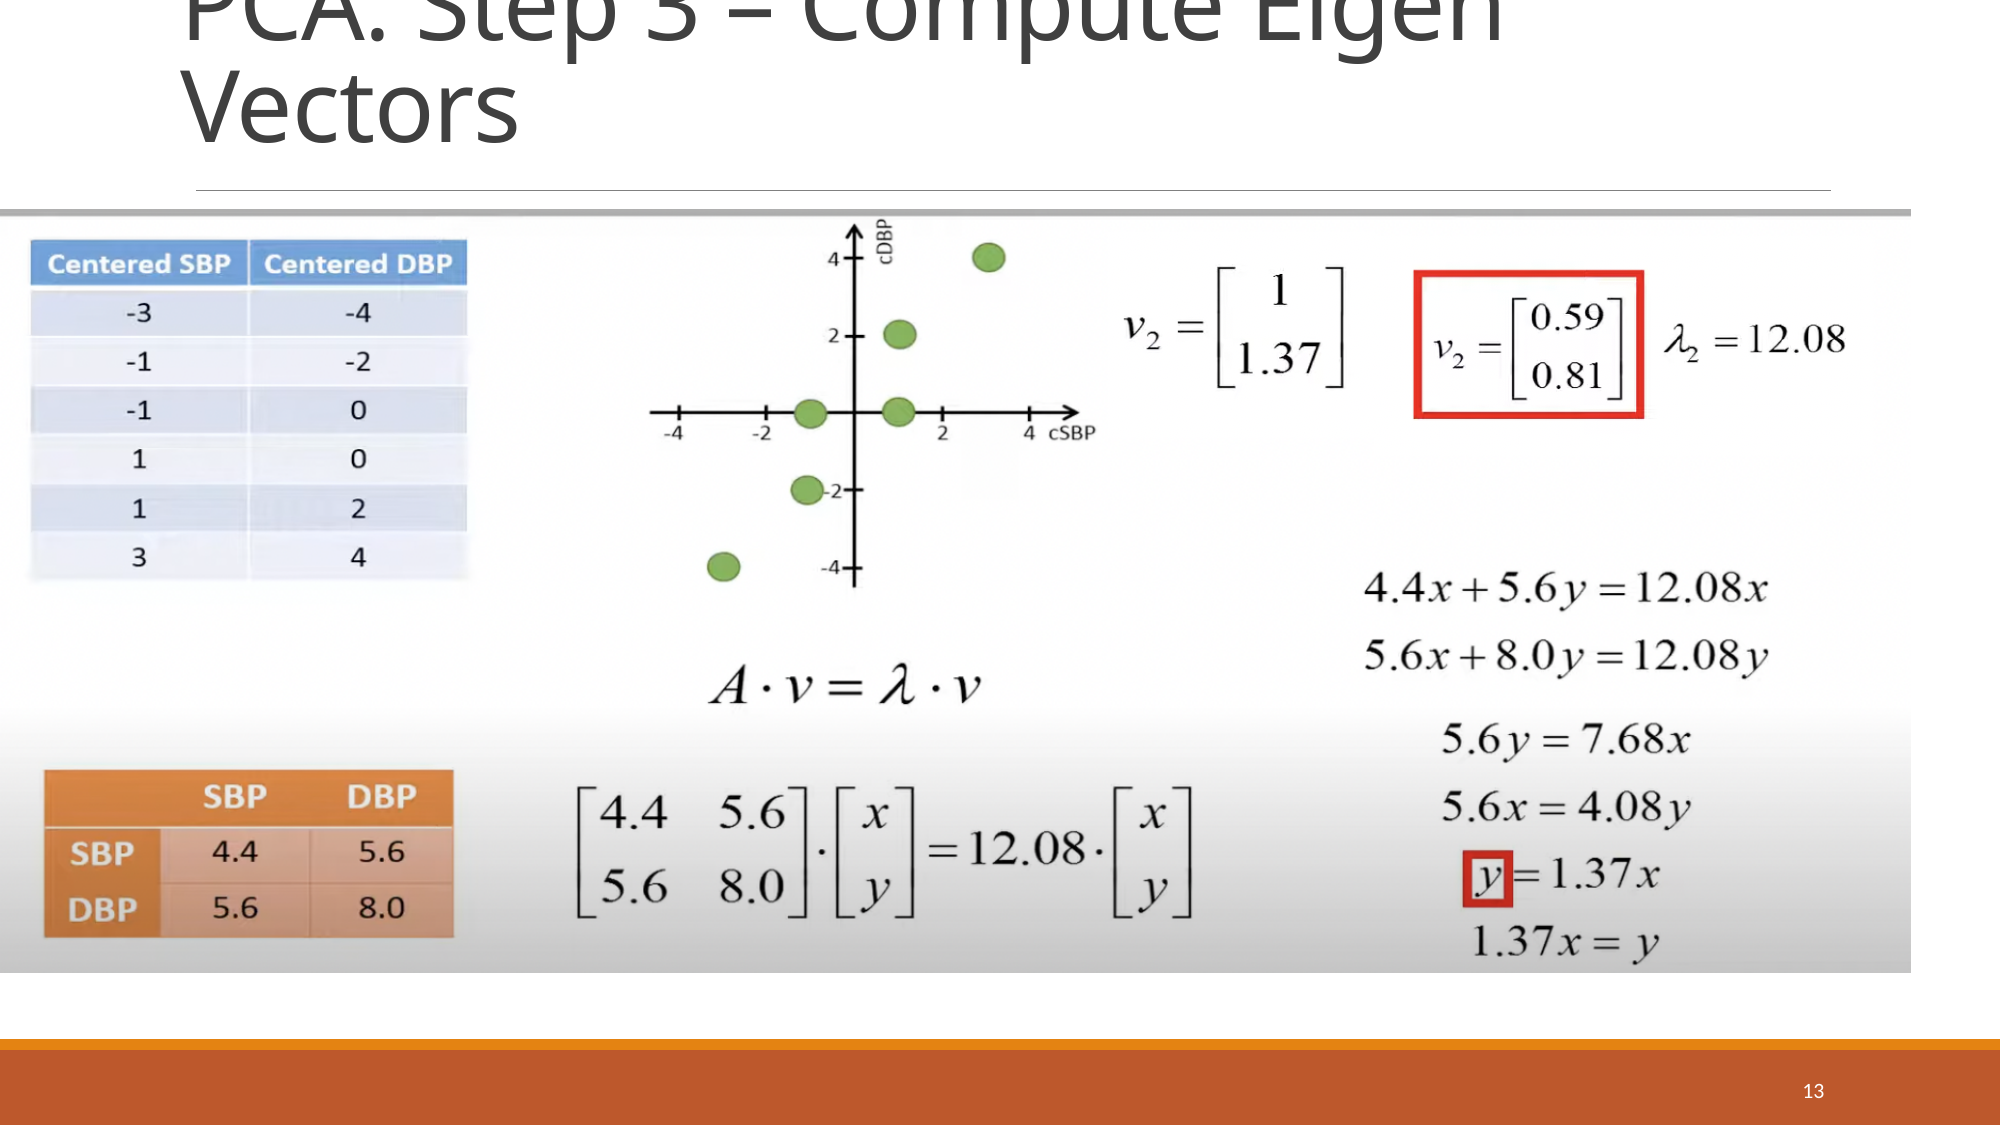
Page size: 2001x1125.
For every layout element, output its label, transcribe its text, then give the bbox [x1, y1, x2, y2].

title PCA: Step 3 – Compute Eigen Vectors [165, 8, 1815, 171]
picture [0, 208, 1911, 974]
slide_number 13 [1624, 1059, 1840, 1120]
